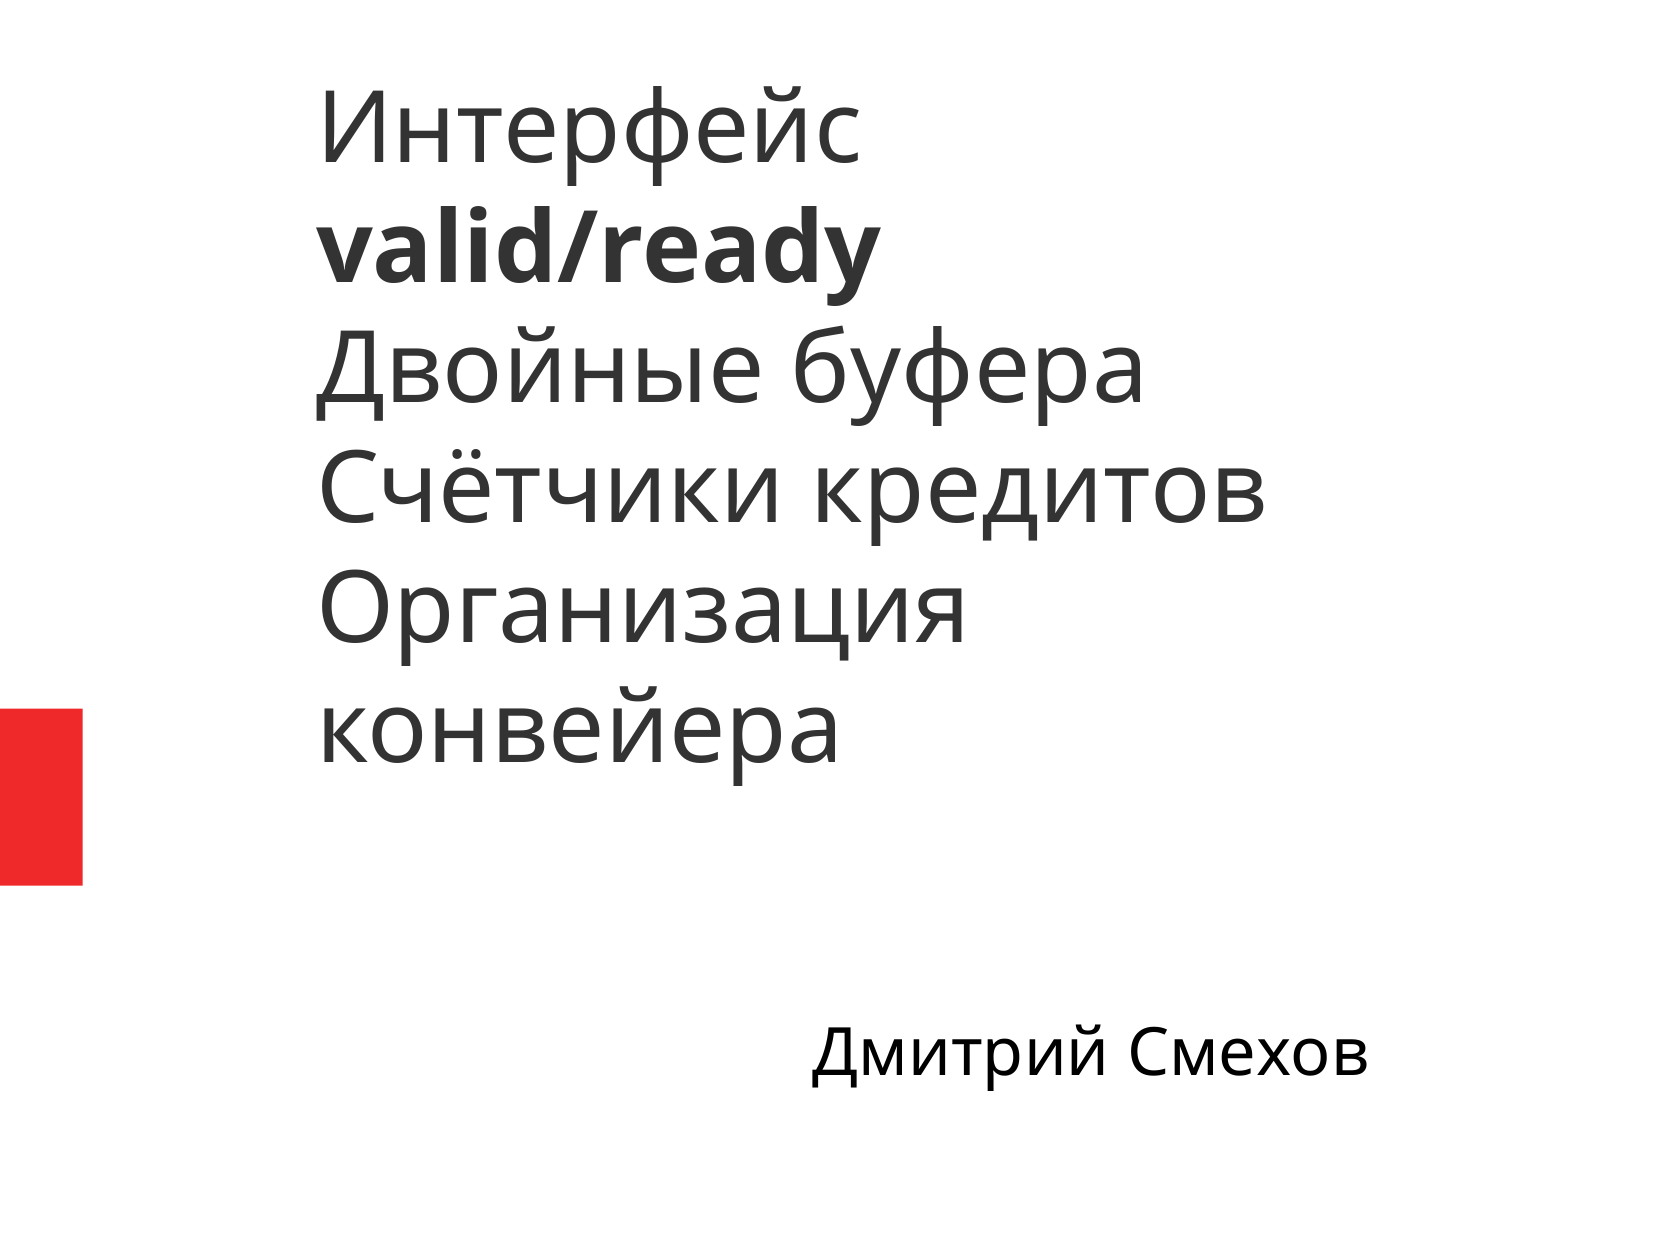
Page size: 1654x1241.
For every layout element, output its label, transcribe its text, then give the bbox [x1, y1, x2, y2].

text_box Дмитрий Смехов [129, 968, 1536, 1130]
text_box Интерфейс valid/ready Двойные буфера Счётчики кредитов Организация конвейера [315, 218, 1439, 627]
